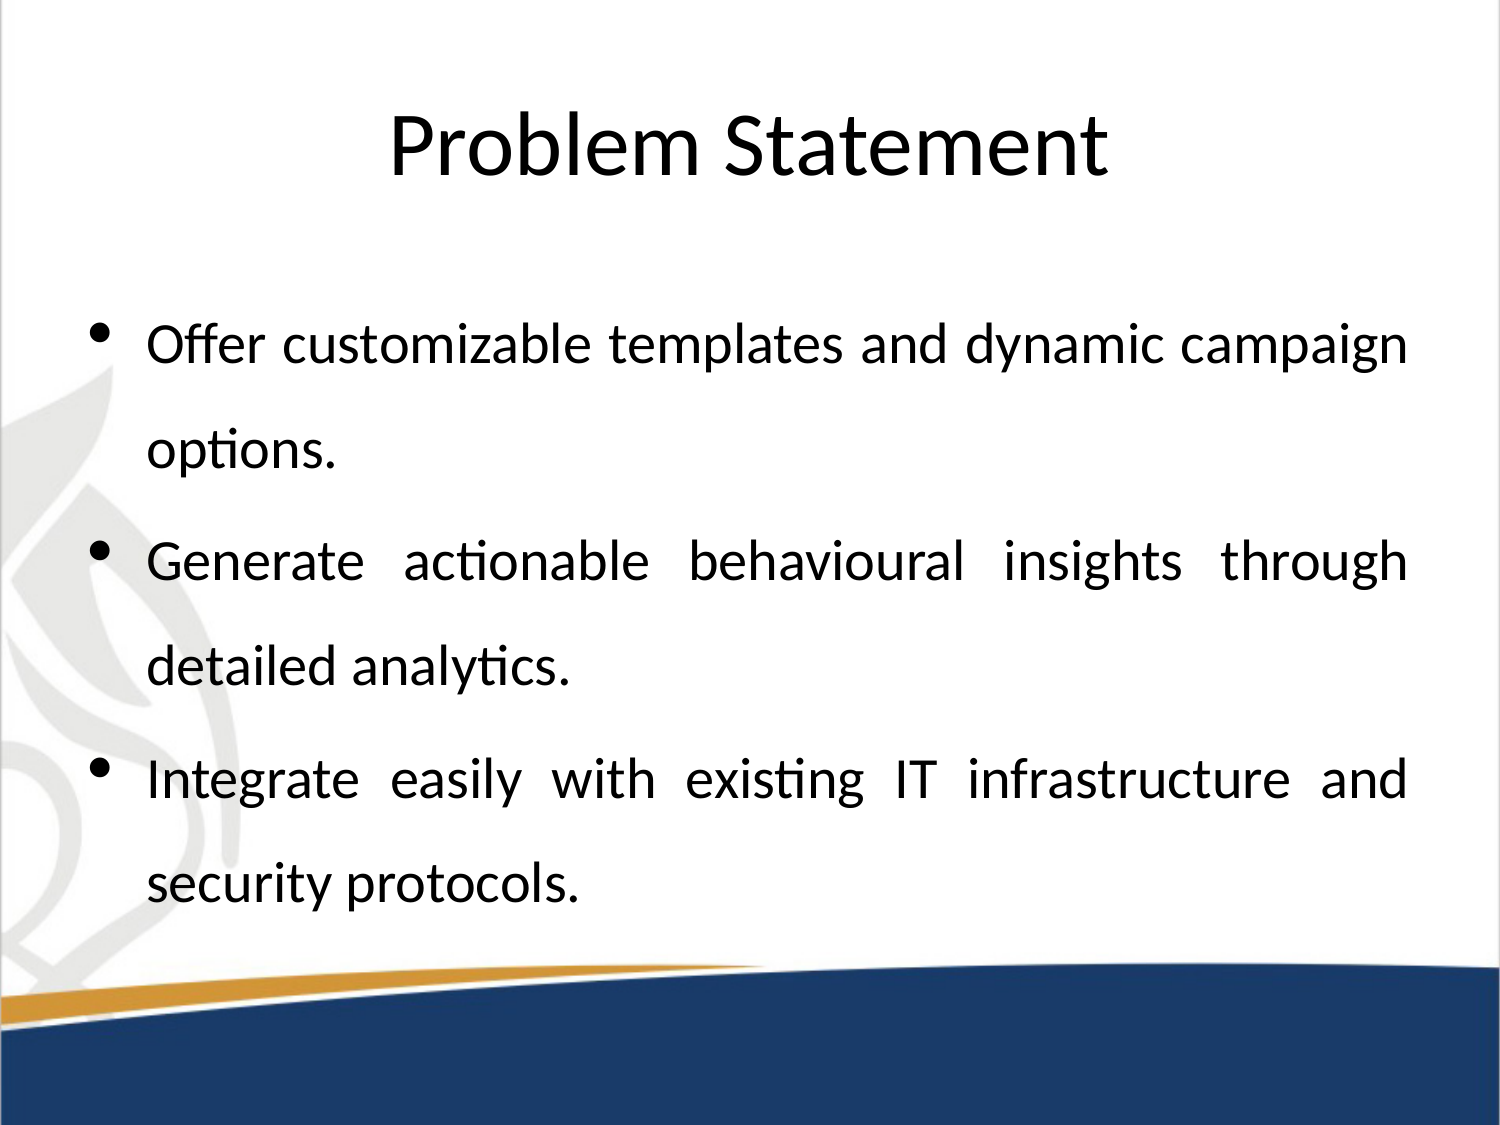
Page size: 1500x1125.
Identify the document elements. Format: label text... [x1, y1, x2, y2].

title Problem Statement [75, 45, 1425, 233]
list Offer customizable templates and dynamic campaign options. Generate actionable behavioural insights through detailed analytics. Integrate easily with existing IT infrastructure and security protocols. [75, 262, 1425, 1005]
picture [0, 0, 1500, 1125]
